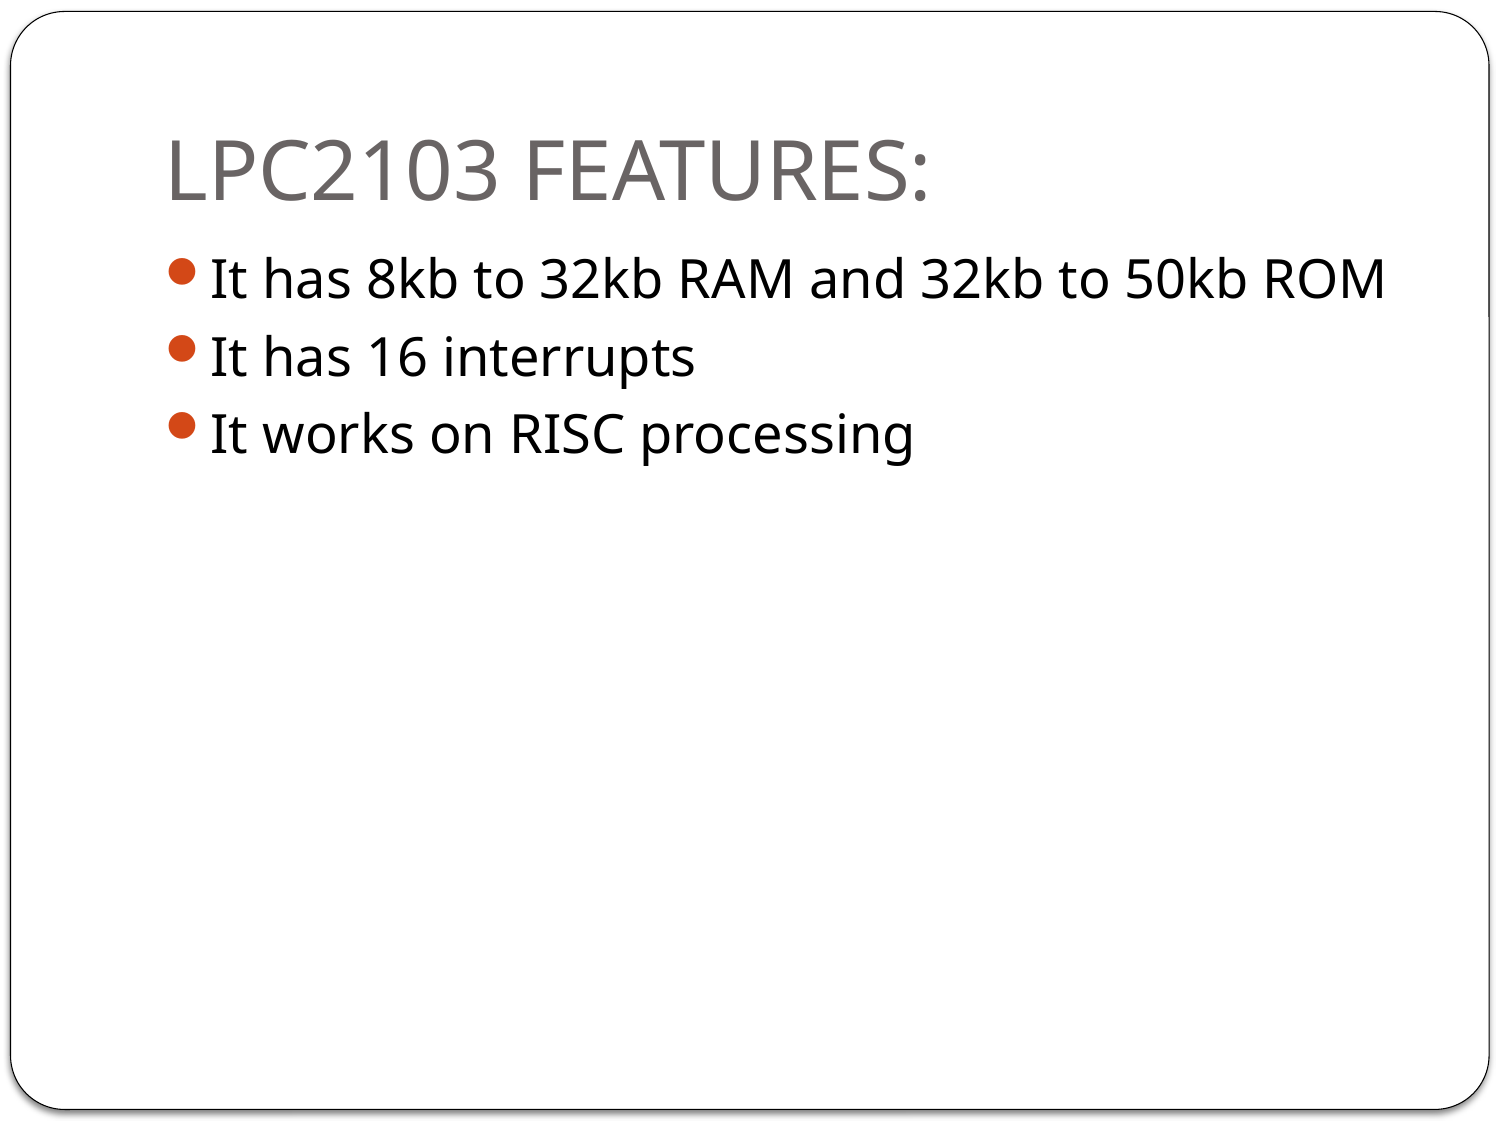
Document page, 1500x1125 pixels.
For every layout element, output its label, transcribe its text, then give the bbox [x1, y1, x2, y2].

title LPC2103 FEATURES: [150, 45, 1425, 233]
list It has 8kb to 32kb RAM and 32kb to 50kb ROM It has 16 interrupts It works on RISC processing [150, 237, 1425, 988]
